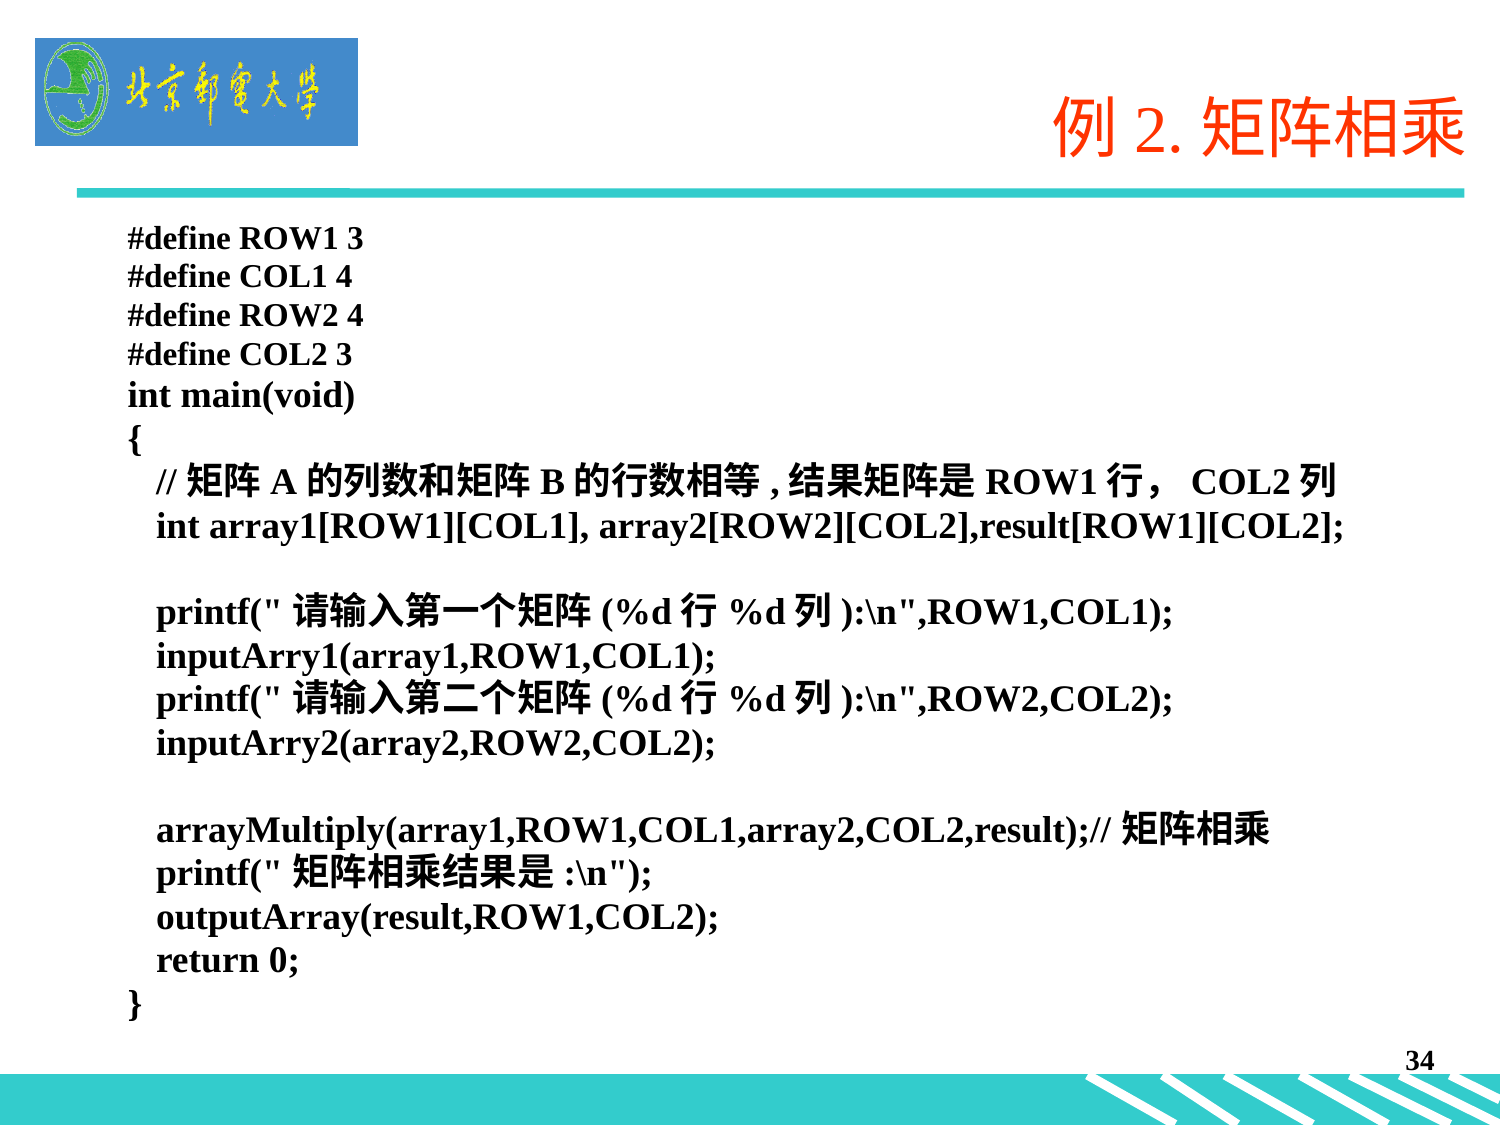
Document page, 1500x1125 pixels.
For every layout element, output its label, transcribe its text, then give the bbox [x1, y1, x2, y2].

title 例2.矩阵相乘 [207, 66, 1483, 185]
list #define ROW1 3 #define COL1 4 #define ROW2 4 #define COL2 3 int main(void) { //矩阵A的列数和矩阵B的行数相等,结果矩阵是ROW1行，COL2列 int array1[ROW1][COL1], array2[ROW2][COL2],result[ROW1][COL2]; printf("请输入第一个矩阵(%d行%d列):\n",ROW1,COL1); inputArry1(array1,ROW1,COL1); printf("请输入第二个矩阵(%d行%d列):\n",ROW2,COL2); inputArry2(array2,ROW2,COL2); arrayMultiply(array1,ROW1,COL1,array2,COL2,result);//矩阵相乘 printf("矩阵相乘结果是:\n"); outputArray(result,ROW1,COL2); return 0; } [112, 216, 1388, 1071]
slide_number 34 [1137, 1037, 1450, 1113]
picture [34, 37, 358, 146]
